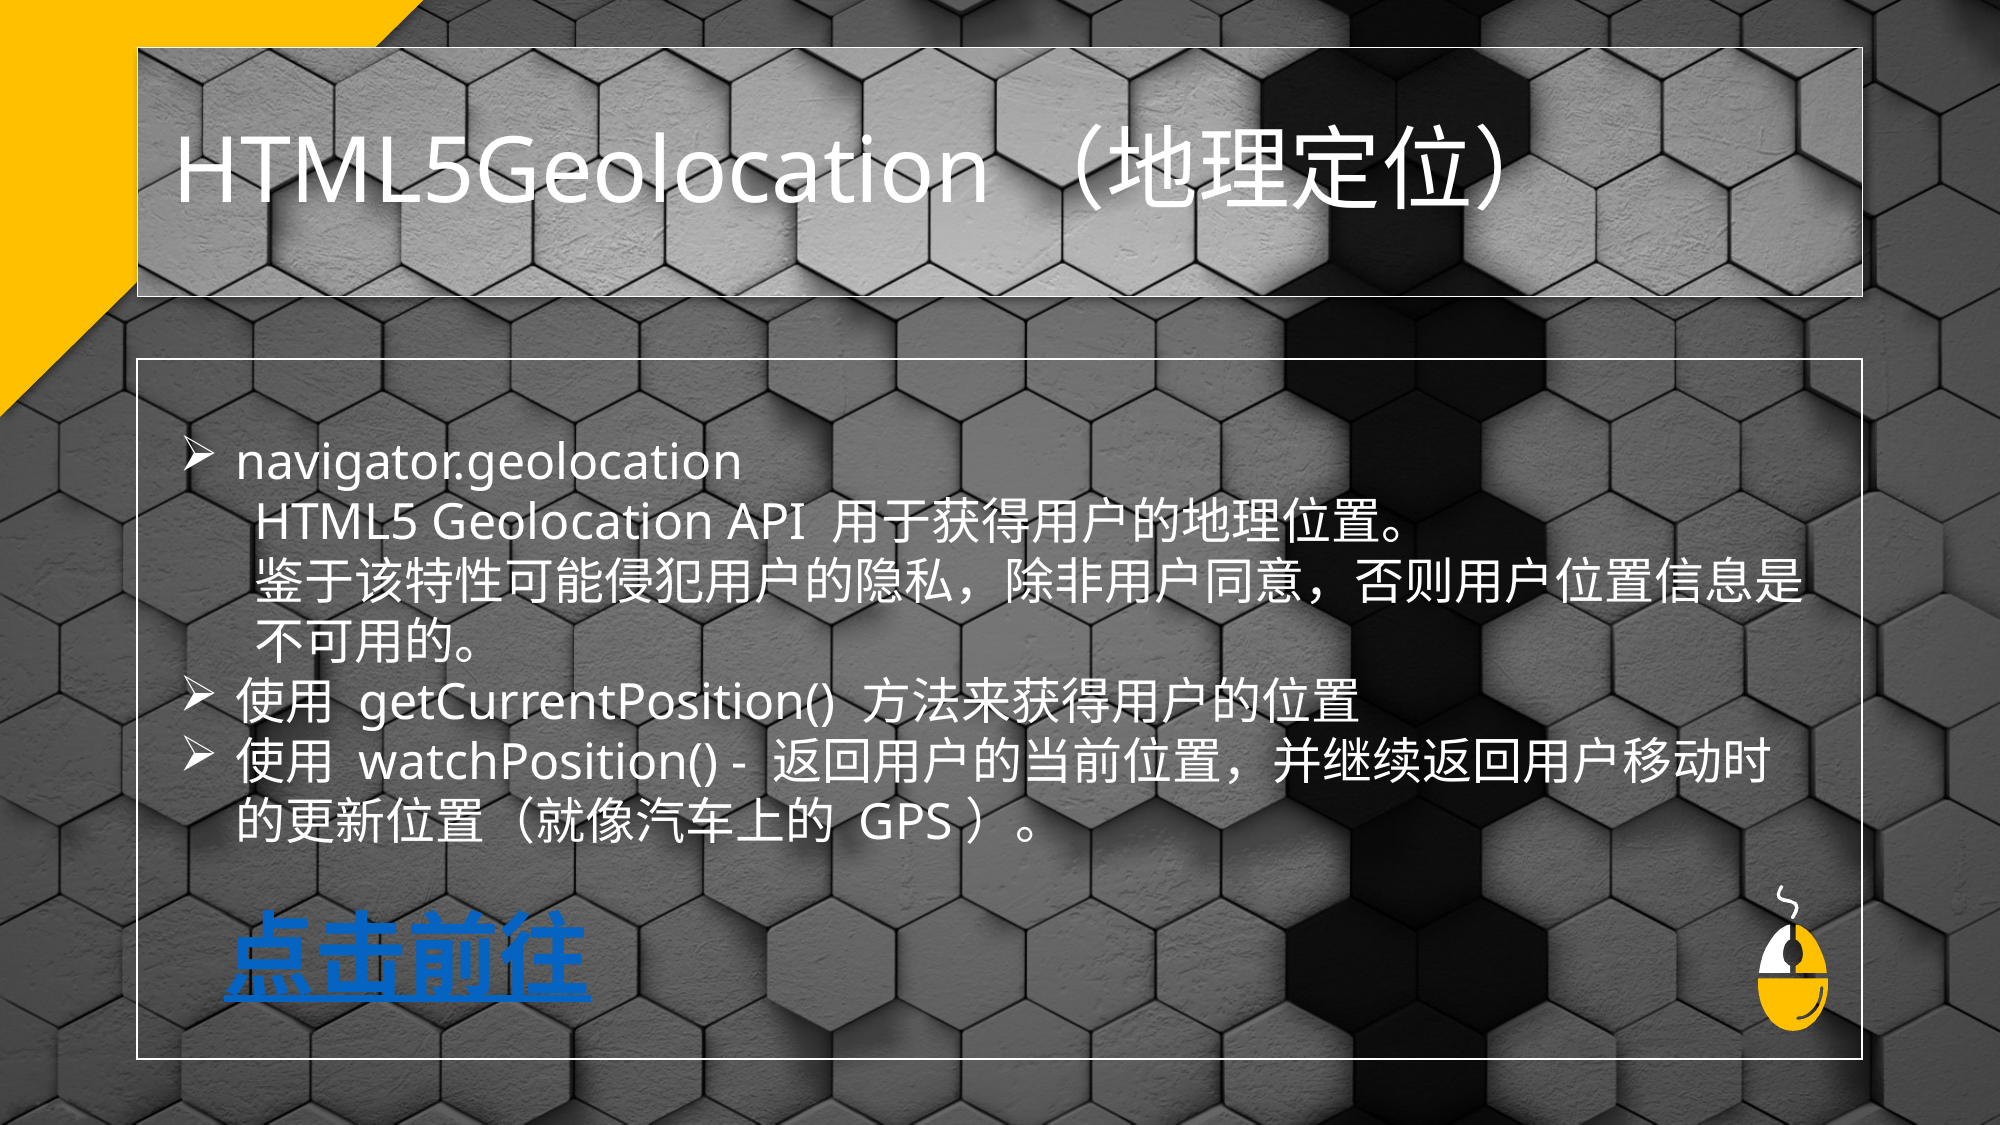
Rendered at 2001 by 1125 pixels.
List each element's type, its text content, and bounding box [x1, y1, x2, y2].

text_box [0, 0, 425, 419]
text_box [1758, 885, 1828, 1031]
text_box navigator.geolocation HTML5 Geolocation API 用于获得用户的地理位置。 鉴于该特性可能侵犯用户的隐私，除非用户同意，否则用户位置信息是不可用的。 使用 getCurrentPosition() 方法来获得用户的位置 使用 watchPosition() - 返回用户的当前位置，并继续返回用户移动时的更新位置（就像汽车上的 GPS）。 [164, 422, 1836, 858]
text_box HTML5Geolocation（地理定位） [157, 297, 1712, 338]
text_box [136, 358, 1863, 1060]
text_box 点击前往 [196, 889, 619, 1038]
picture [0, 0, 2000, 1125]
